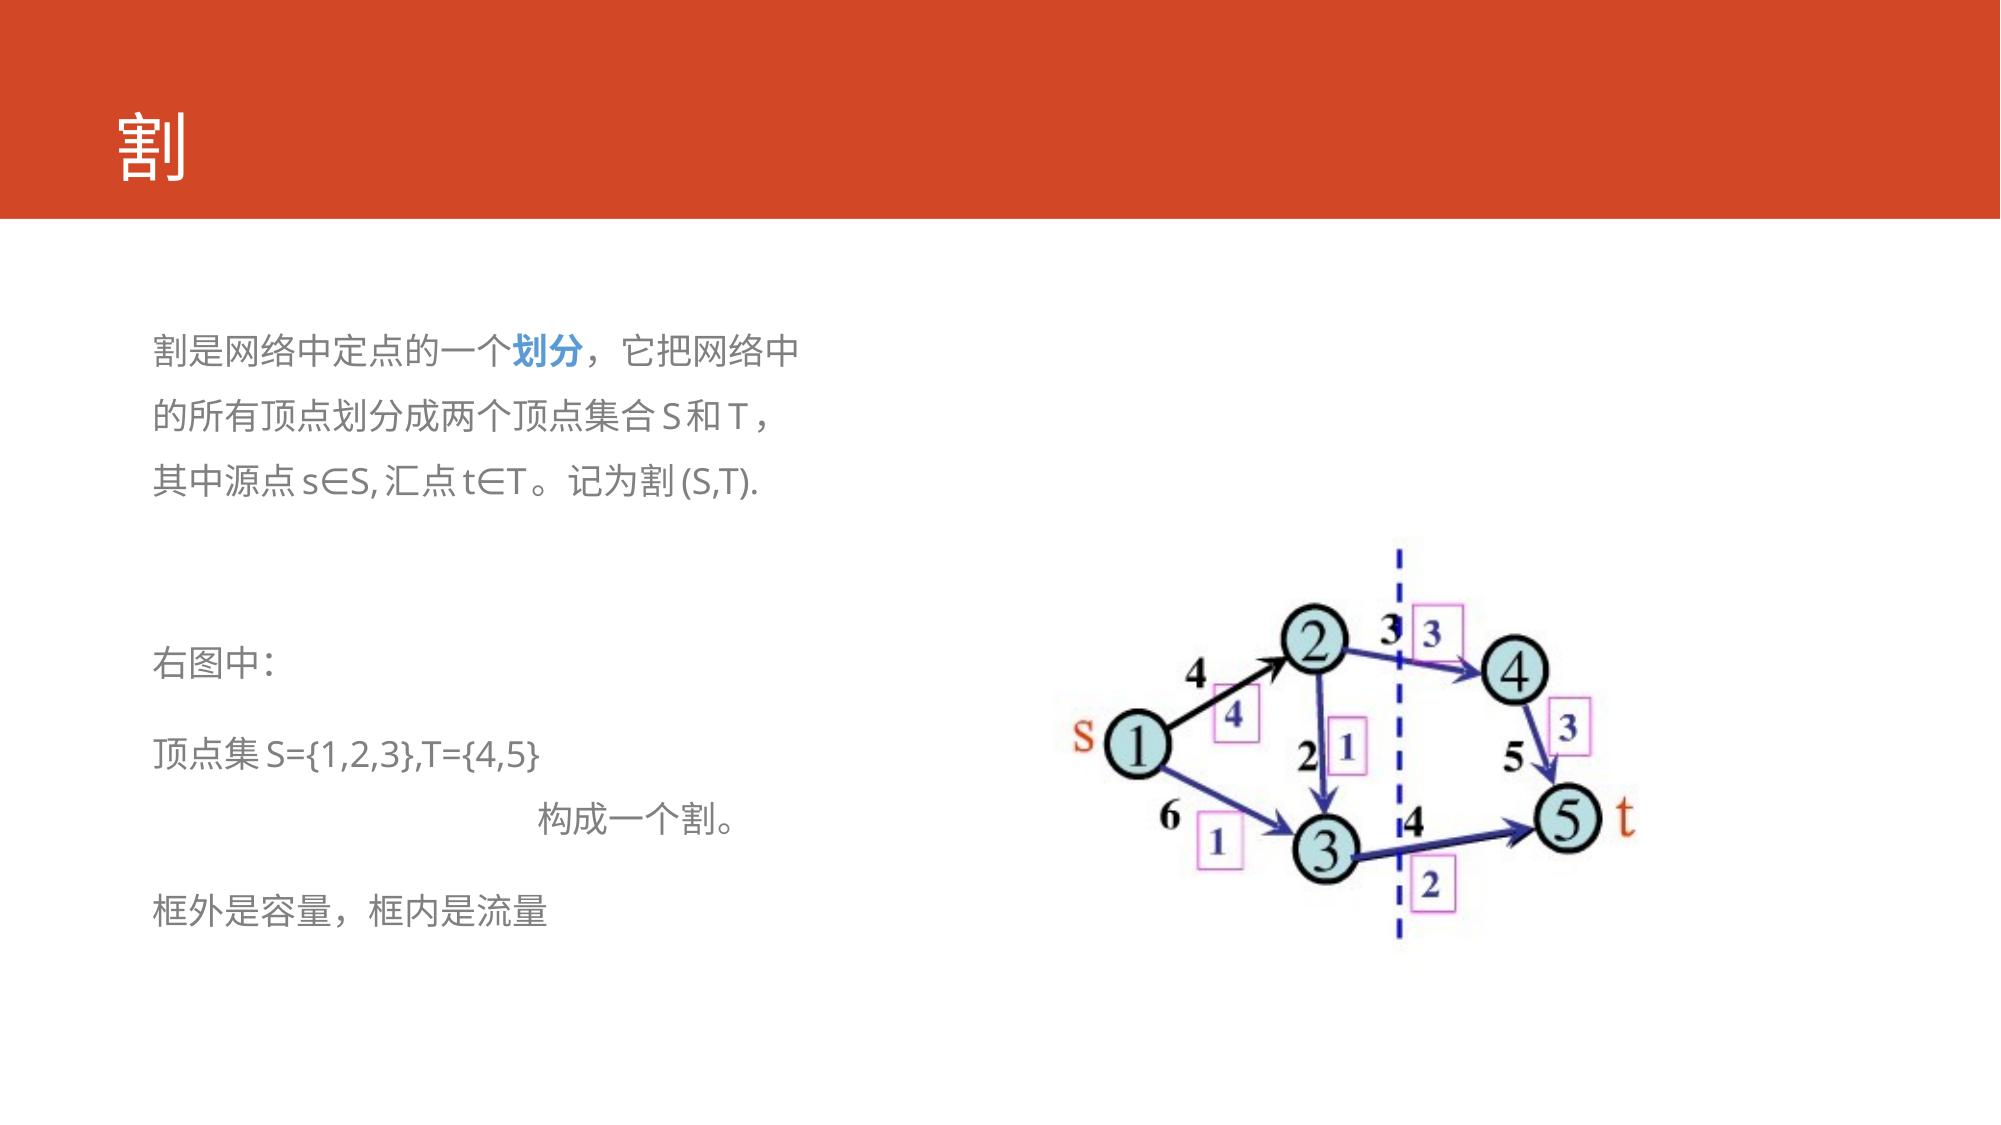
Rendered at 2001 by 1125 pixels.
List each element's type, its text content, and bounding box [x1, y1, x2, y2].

title 割 [99, 0, 1863, 199]
list 割是网络中定点的一个划分，它把网络中的所有顶点划分成两个顶点集合S和T，其中源点s∈S,汇点t∈T。记为割(S,T). 右图中： 顶点集S={1,2,3},T={4,5} 构成一个割。 框外是容量，框内是流量 [137, 299, 822, 1014]
picture [1024, 507, 1701, 988]
